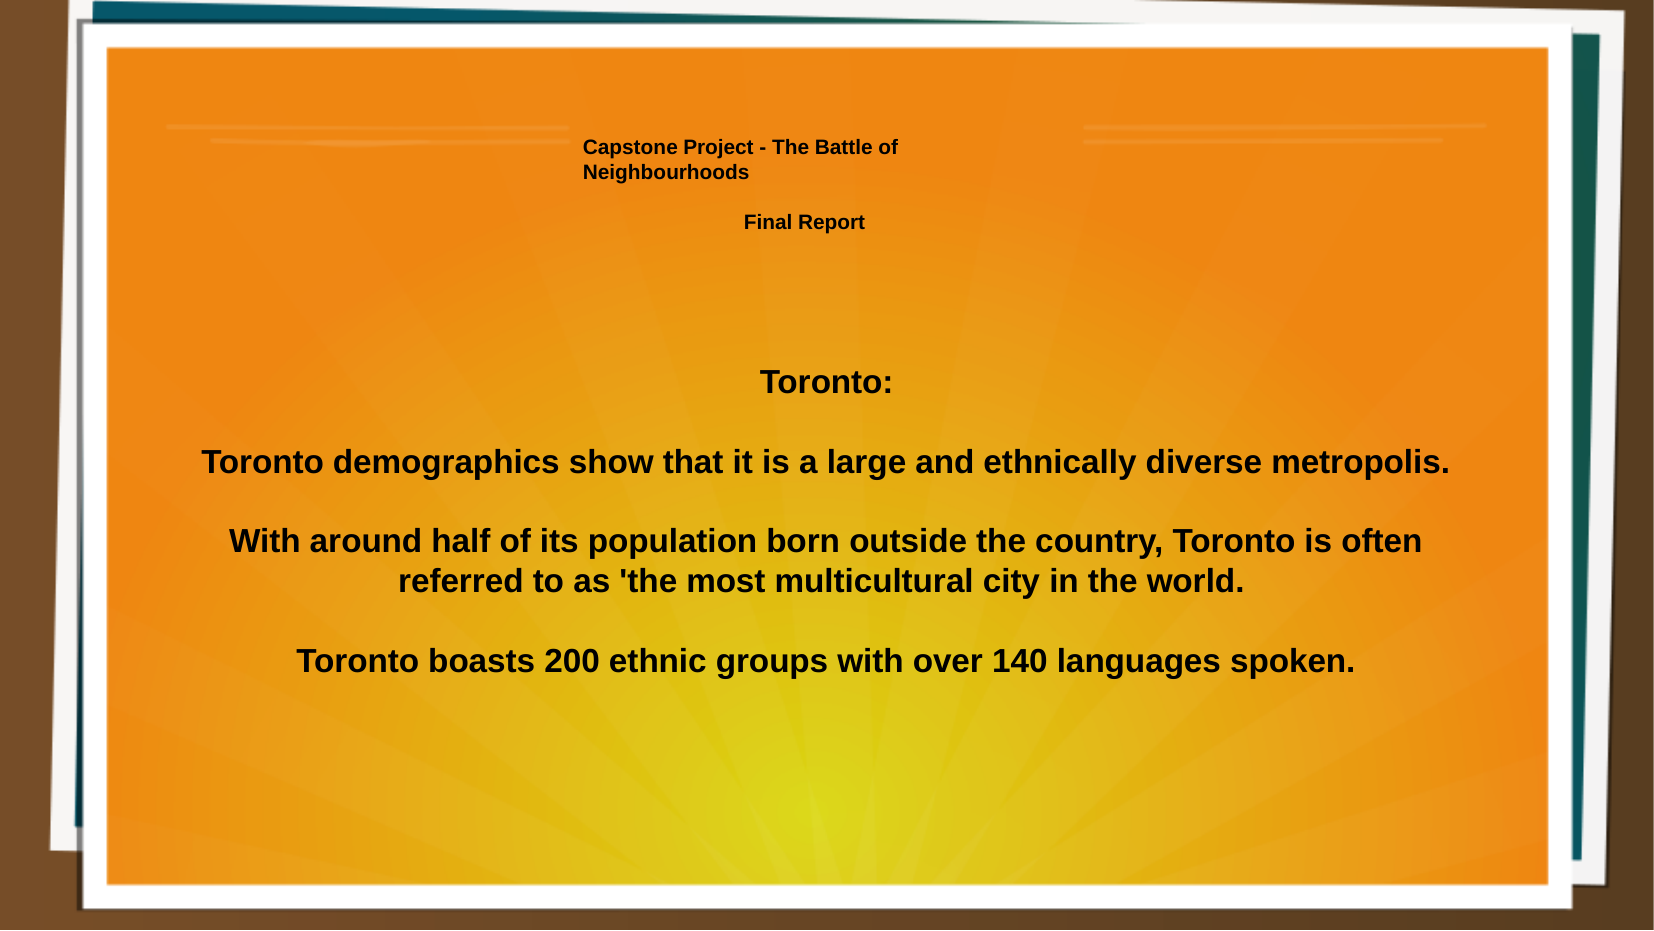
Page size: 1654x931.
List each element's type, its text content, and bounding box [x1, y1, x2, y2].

text_box [566, 56, 1087, 184]
picture [0, 0, 1654, 930]
text_box Capstone Project - The Battle of Neighbourhoods Final Report [568, 125, 1086, 211]
text_box Toronto: Toronto demographics show that it is a large and ethnically diverse metropolis. With around half of its population born outside the country, Toronto is often referred to as 'the most multicultural city in the world. Toronto boasts 200 ethnic groups with over 140 languages spoken. [162, 184, 1491, 855]
